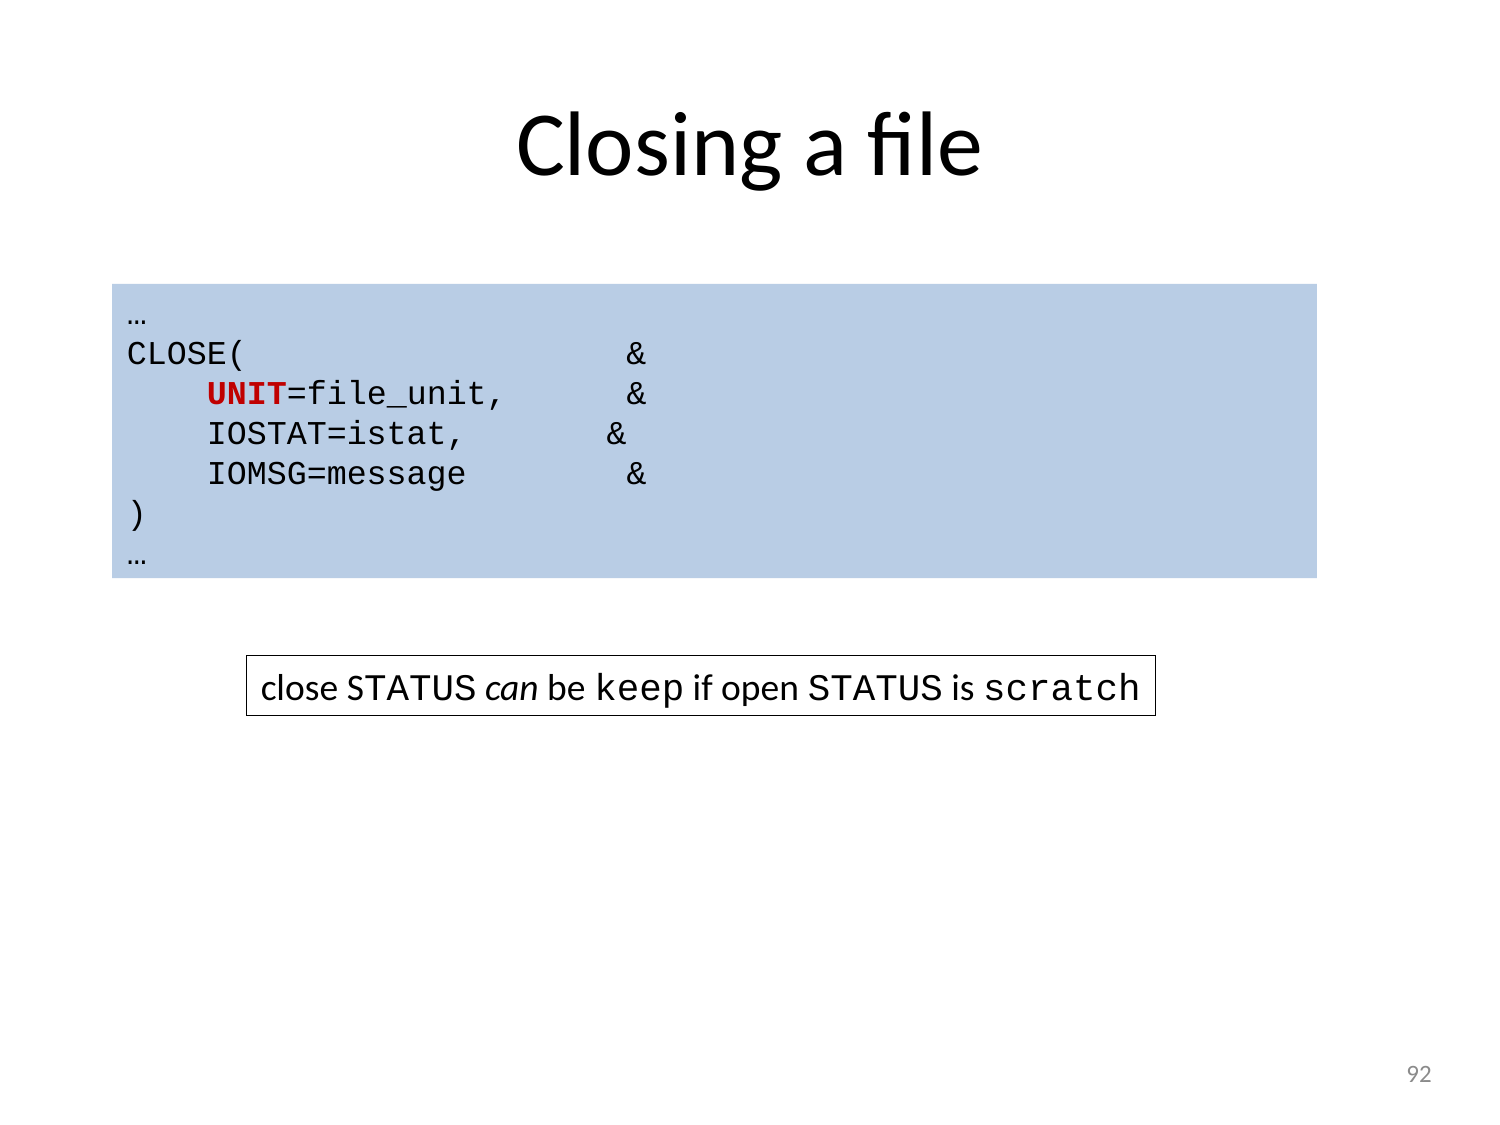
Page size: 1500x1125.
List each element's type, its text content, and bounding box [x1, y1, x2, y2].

title Closing a file [75, 45, 1425, 233]
text_box … CLOSE( & UNIT=file_unit, & IOSTAT=istat, & IOMSG=message & ) … [112, 283, 1317, 579]
text_box close STATUS can be keep if open STATUS is scratch [246, 655, 1156, 716]
slide_number 92 [1096, 1042, 1447, 1103]
